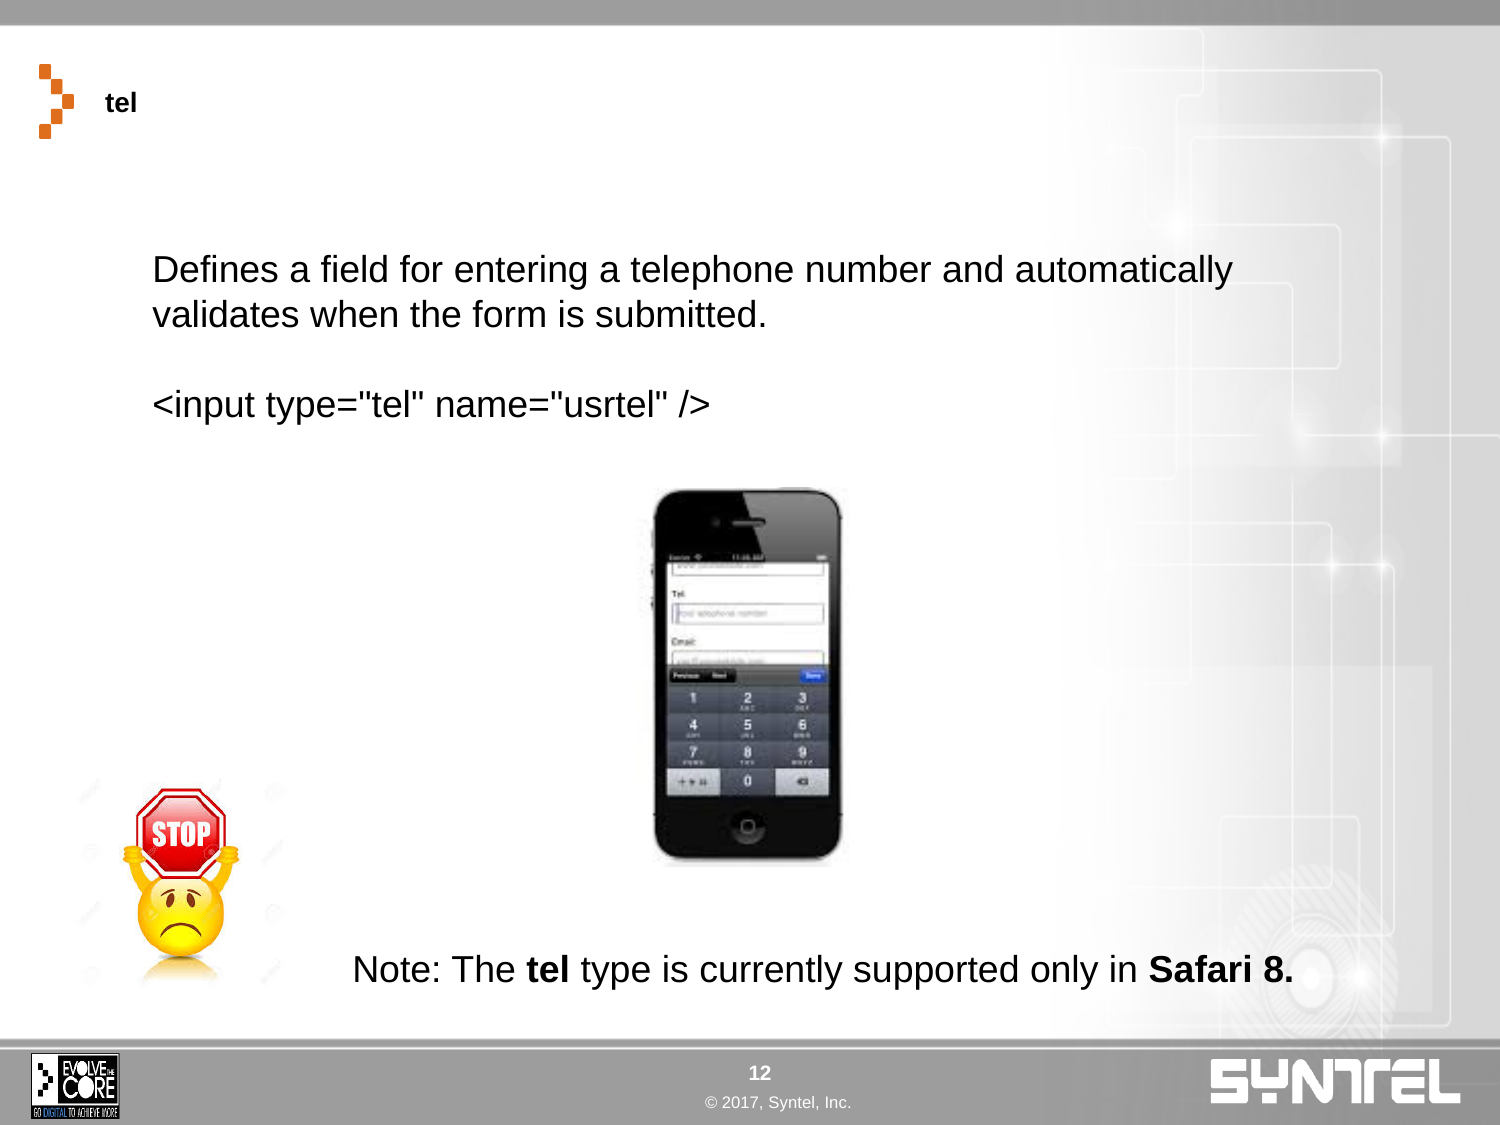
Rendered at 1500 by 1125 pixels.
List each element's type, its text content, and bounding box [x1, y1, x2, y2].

title tel [90, 43, 1462, 160]
text_box Note: The tel type is currently supported only in Safari 8. [337, 937, 1413, 998]
picture [0, 0, 1500, 1125]
text_box Defines a field for entering a telephone number and automatically validates when the form is submitted. <input type="tel" name="usrtel" /> [137, 237, 1363, 433]
